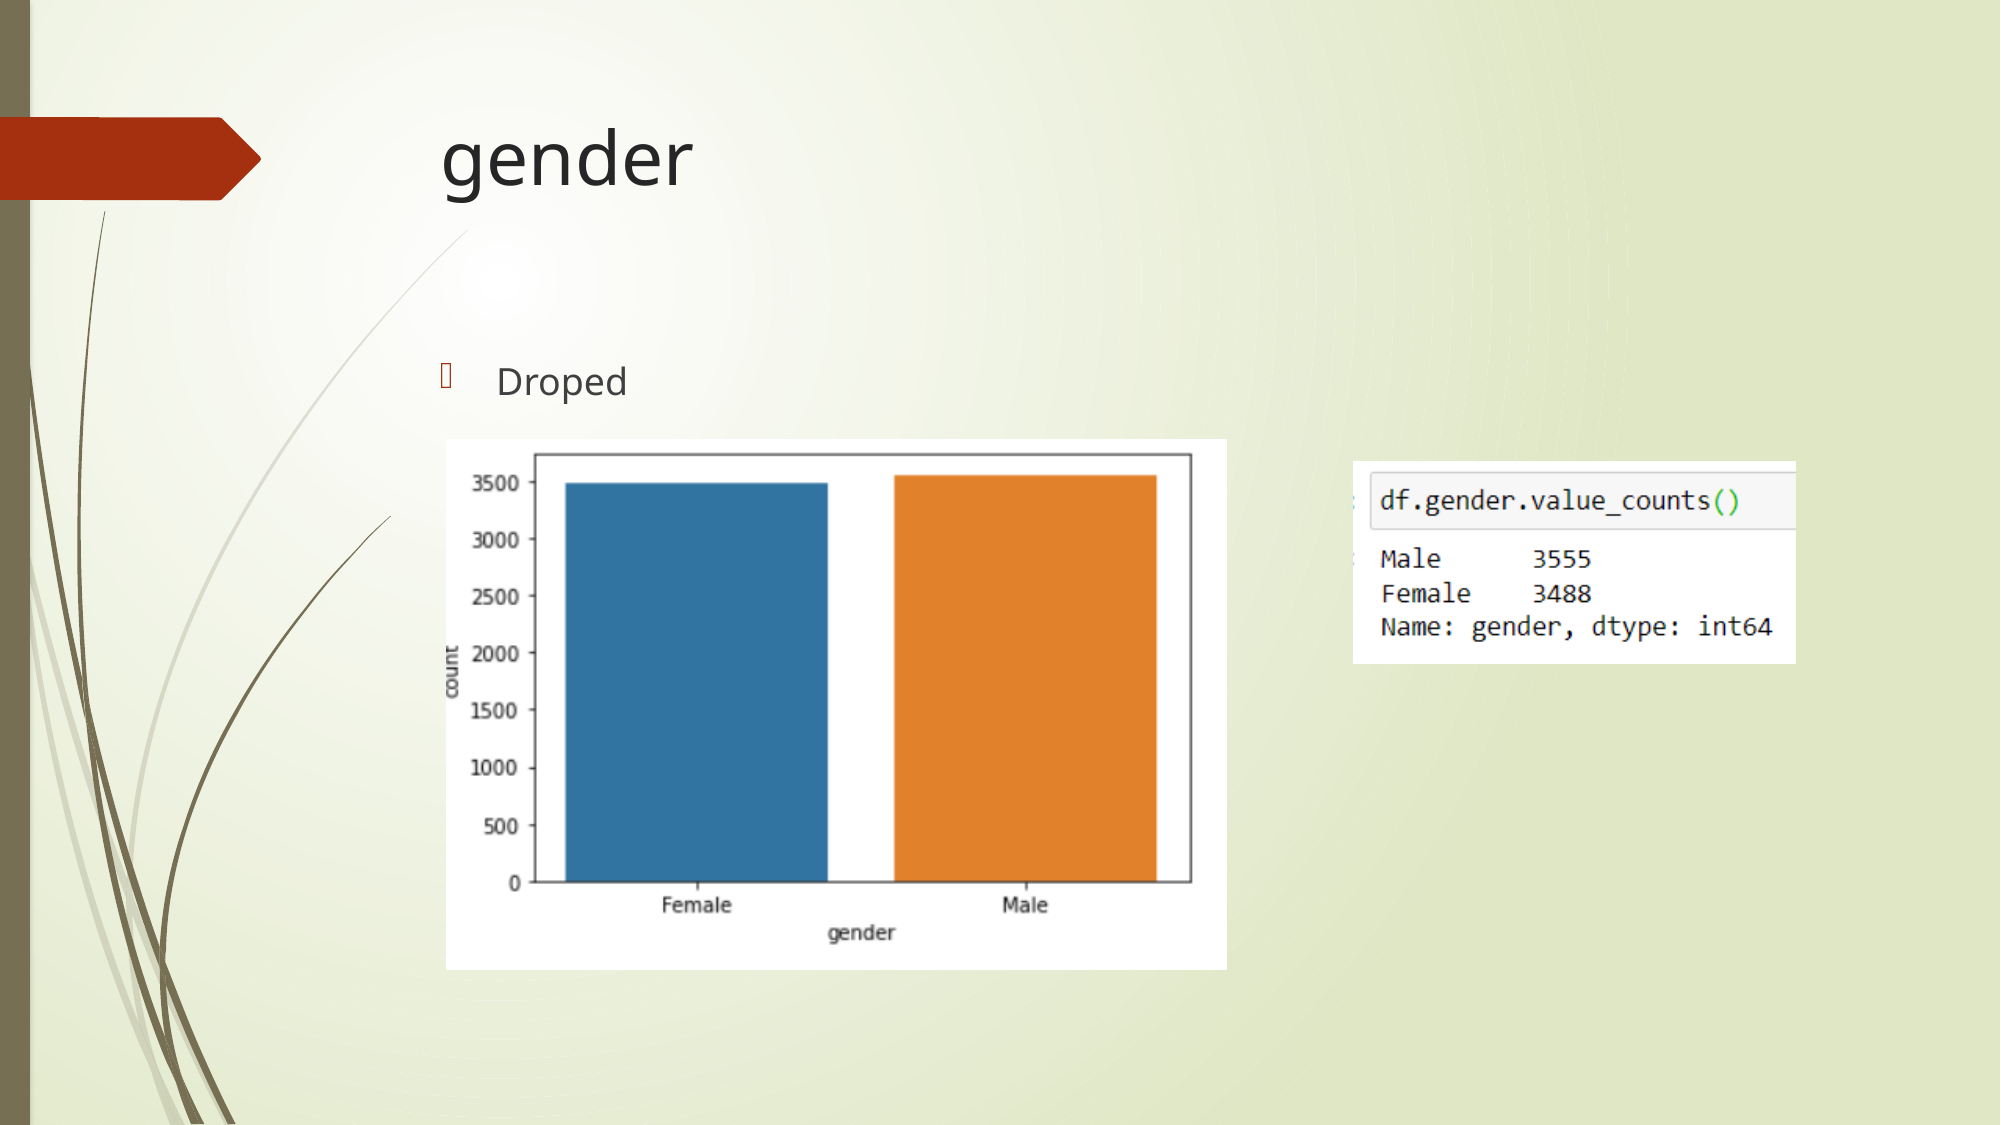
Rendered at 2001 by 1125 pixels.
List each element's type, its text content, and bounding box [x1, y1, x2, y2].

picture [1353, 461, 1796, 664]
picture [446, 439, 1227, 970]
list Droped [424, 350, 1888, 970]
title gender [425, 102, 1888, 313]
